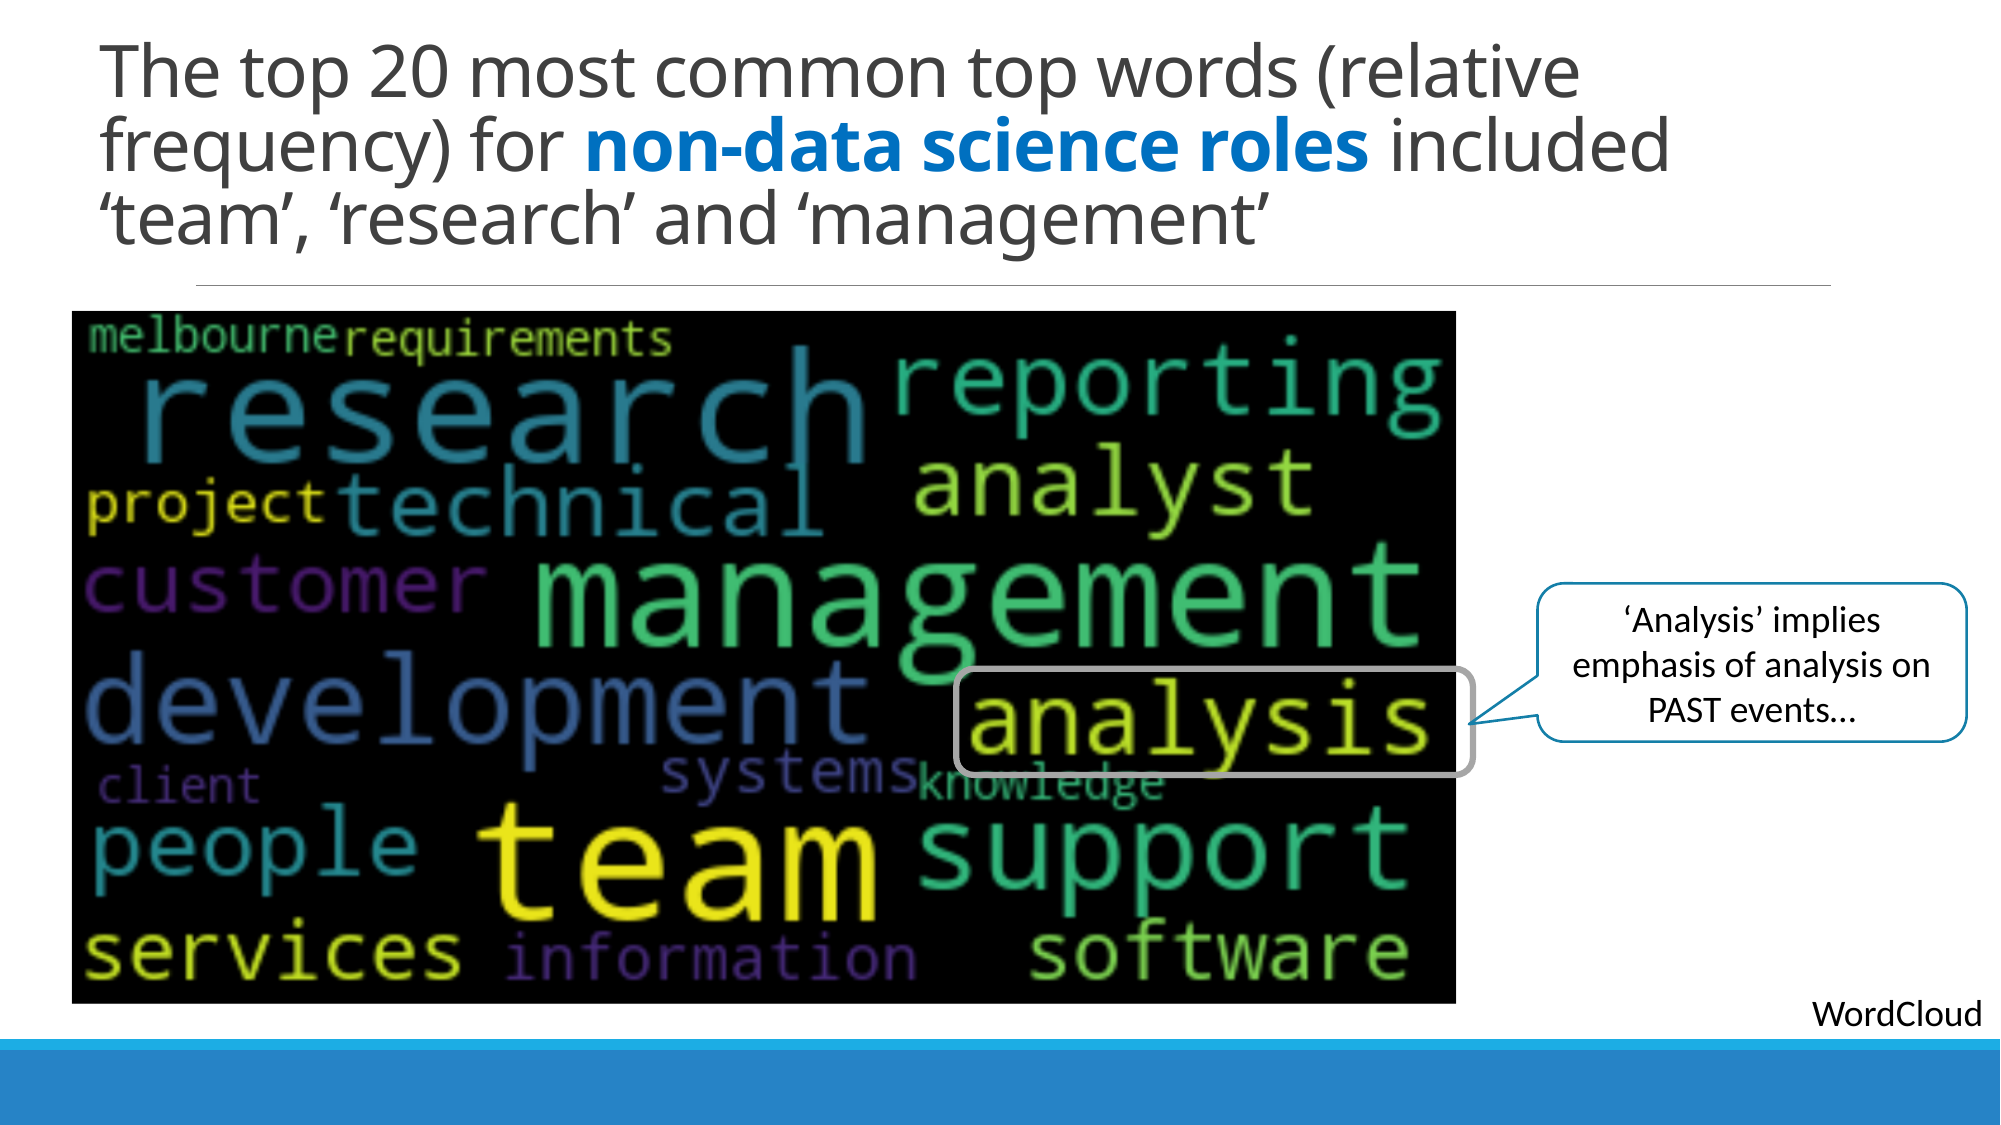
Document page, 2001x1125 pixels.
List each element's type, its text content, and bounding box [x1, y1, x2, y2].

title The top 20 most common top words (relative frequency) for non-data science roles included ‘team’, ‘research’ and ‘management’ [84, 29, 1905, 268]
text_box ‘Analysis’ implies emphasis of analysis on PAST events… [1473, 581, 1968, 743]
picture [63, 302, 1464, 1013]
text_box WordCloud [1797, 981, 1999, 1042]
